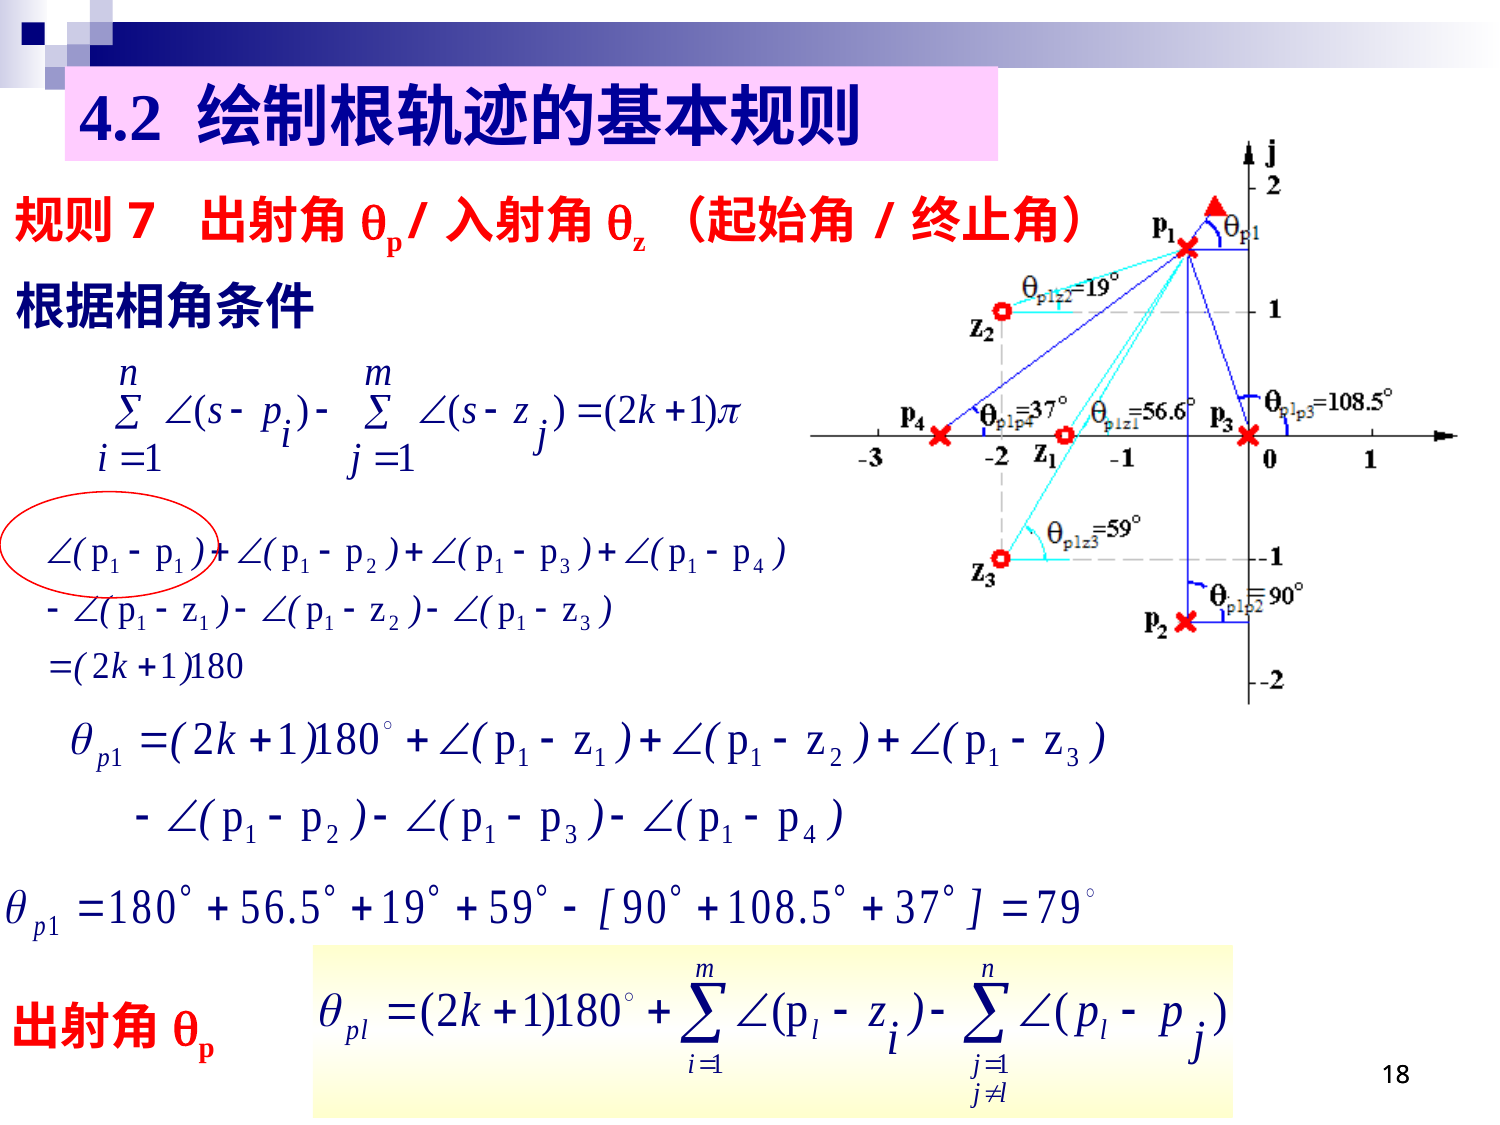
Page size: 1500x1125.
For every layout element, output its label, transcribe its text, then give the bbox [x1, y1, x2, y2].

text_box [41, 526, 789, 692]
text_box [312, 945, 1233, 1118]
text_box 出射角qp [0, 987, 230, 1071]
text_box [0, 869, 1103, 950]
text_box 规则7 出射角qp/入射角qz（起始角/终止角） [0, 160, 798, 265]
text_box 4.2 绘制根轨迹的基本规则 [64, 66, 999, 161]
slide_number 18 [1233, 1025, 1425, 1100]
picture [798, 113, 1500, 711]
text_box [64, 704, 1110, 850]
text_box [92, 344, 749, 489]
text_box 根据相角条件 [0, 267, 331, 342]
text_box [0, 491, 212, 587]
